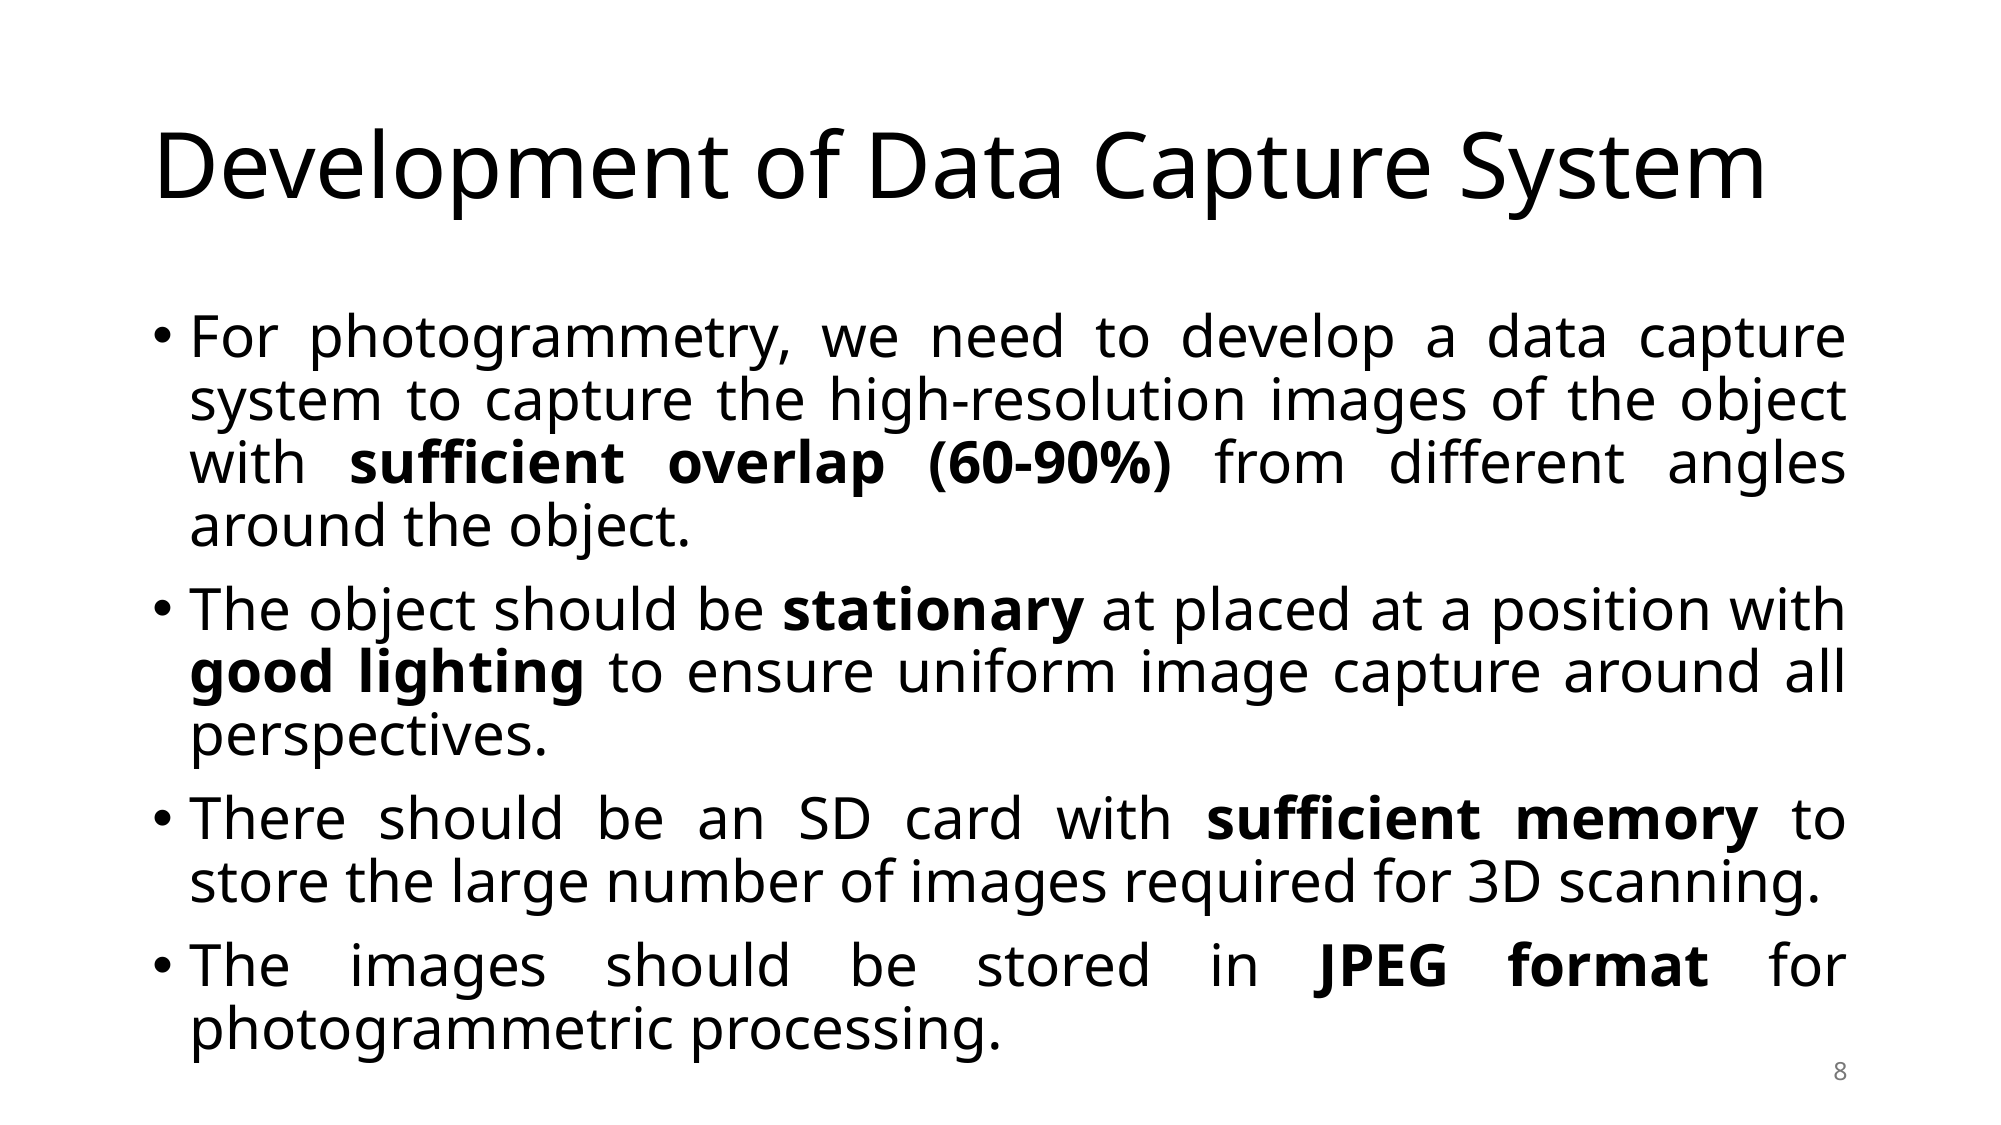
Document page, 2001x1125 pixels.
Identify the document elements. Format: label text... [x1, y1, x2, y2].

slide_number 8 [1412, 1042, 1863, 1103]
title Development of Data Capture System [137, 59, 1863, 278]
list For photogrammetry, we need to develop a data capture system to capture the high-resolution images of the object with sufficient overlap (60-90%) from different angles around the object. The object should be stationary at placed at a position with good lighting to ensure uniform image capture around all perspectives. There should be an SD card with sufficient memory to store the large number of images required for 3D scanning. The images should be stored in JPEG format for photogrammetric processing. [137, 299, 1863, 1014]
